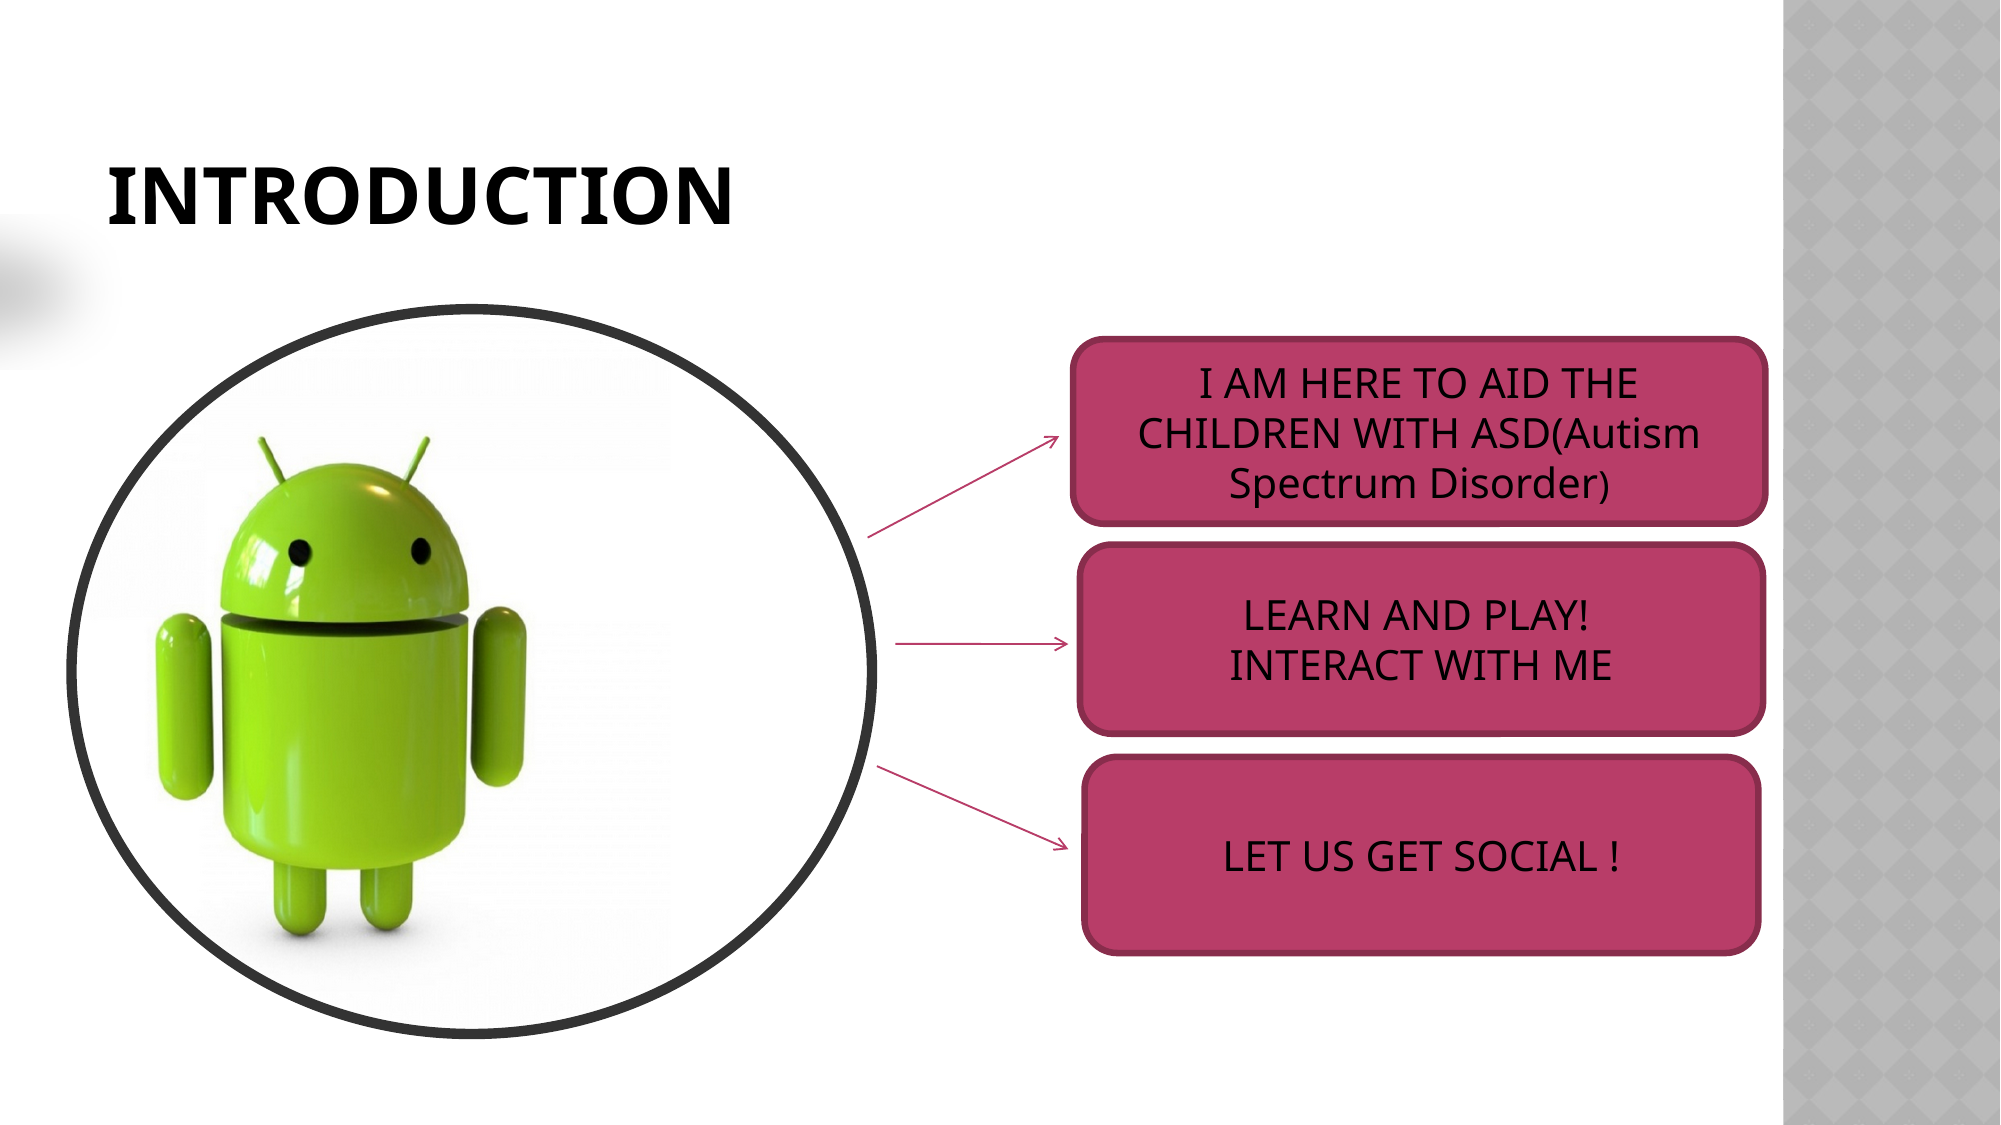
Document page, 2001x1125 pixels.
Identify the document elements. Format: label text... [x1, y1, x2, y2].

title Introduction [99, 52, 1684, 240]
text_box I AM HERE TO AID THE CHILDREN WITH ASD(Autism Spectrum Disorder) [1069, 335, 1769, 528]
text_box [867, 435, 1060, 539]
text_box LEARN AND PLAY! INTERACT WITH ME [1076, 541, 1767, 738]
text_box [876, 765, 1069, 850]
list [71, 308, 873, 1035]
text_box LET US GET SOCIAL ! [1081, 753, 1762, 957]
